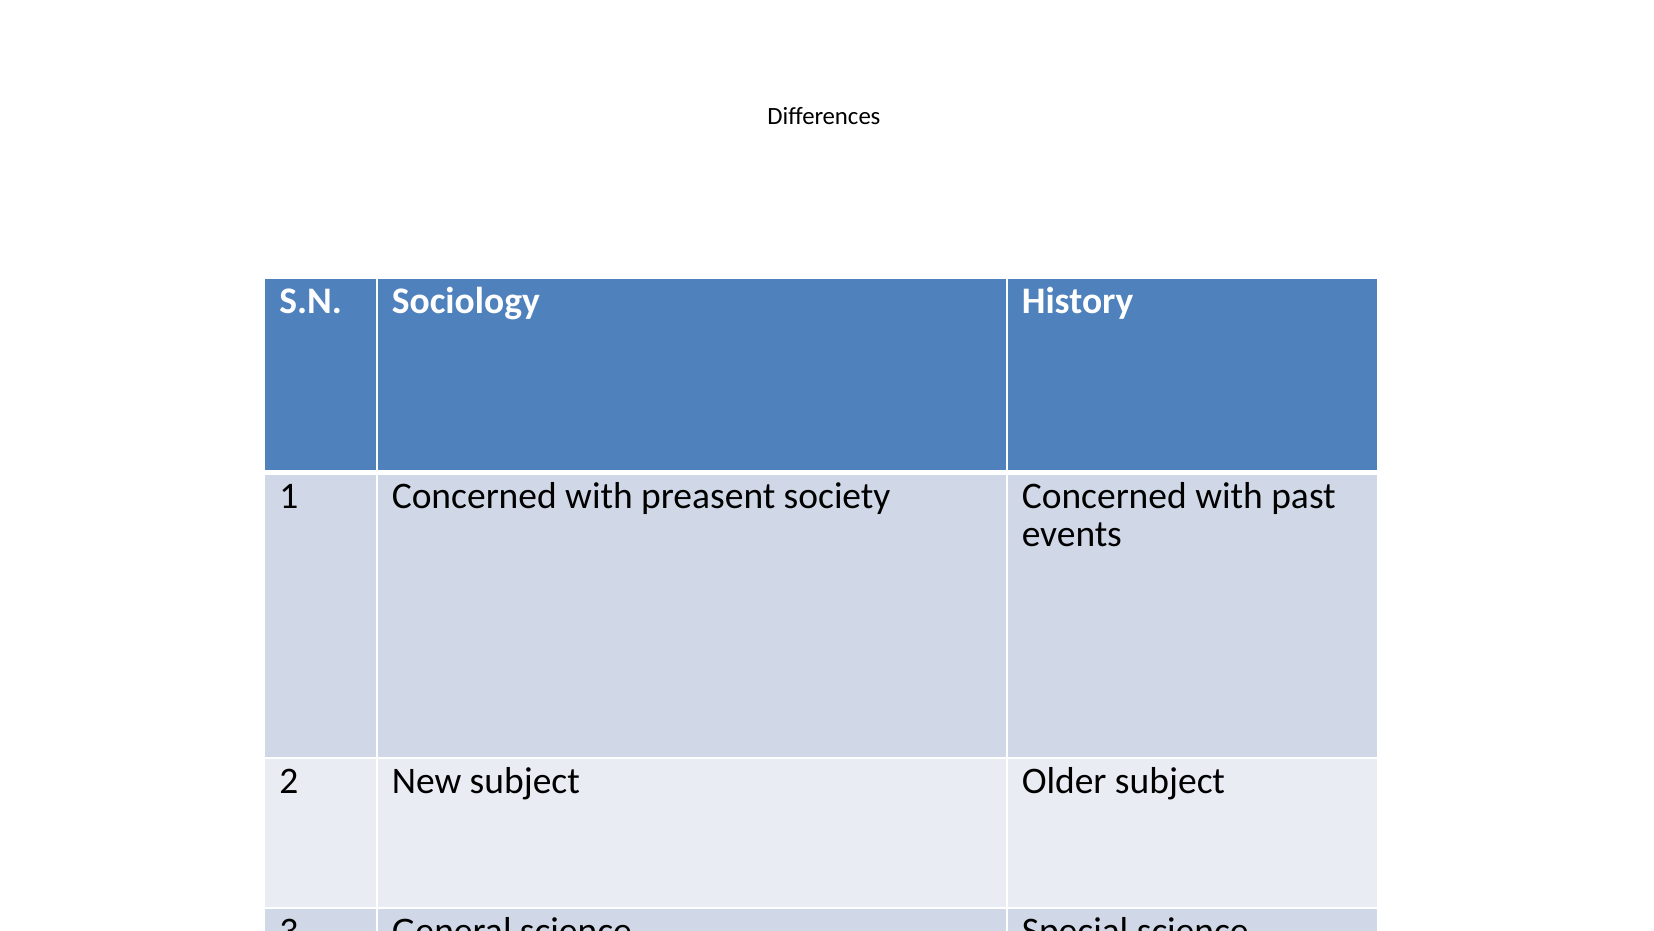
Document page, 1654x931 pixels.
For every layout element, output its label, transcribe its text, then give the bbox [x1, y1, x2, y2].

table_cell 1 [265, 475, 376, 757]
table_cell 2 [265, 759, 376, 907]
table_cell Special science [1008, 909, 1377, 931]
table_header History [1008, 279, 1377, 470]
table_cell New subject [378, 759, 1006, 907]
table_cell Older subject [1008, 759, 1377, 907]
table_cell 3 [265, 909, 376, 931]
table_header S.N. [265, 279, 376, 470]
table_cell Concerned with preasent society [378, 475, 1006, 757]
title Differences [82, 92, 1571, 138]
table_cell General science [378, 909, 1006, 931]
table_header Sociology [378, 279, 1006, 470]
table_cell Concerned with past events [1008, 475, 1377, 757]
